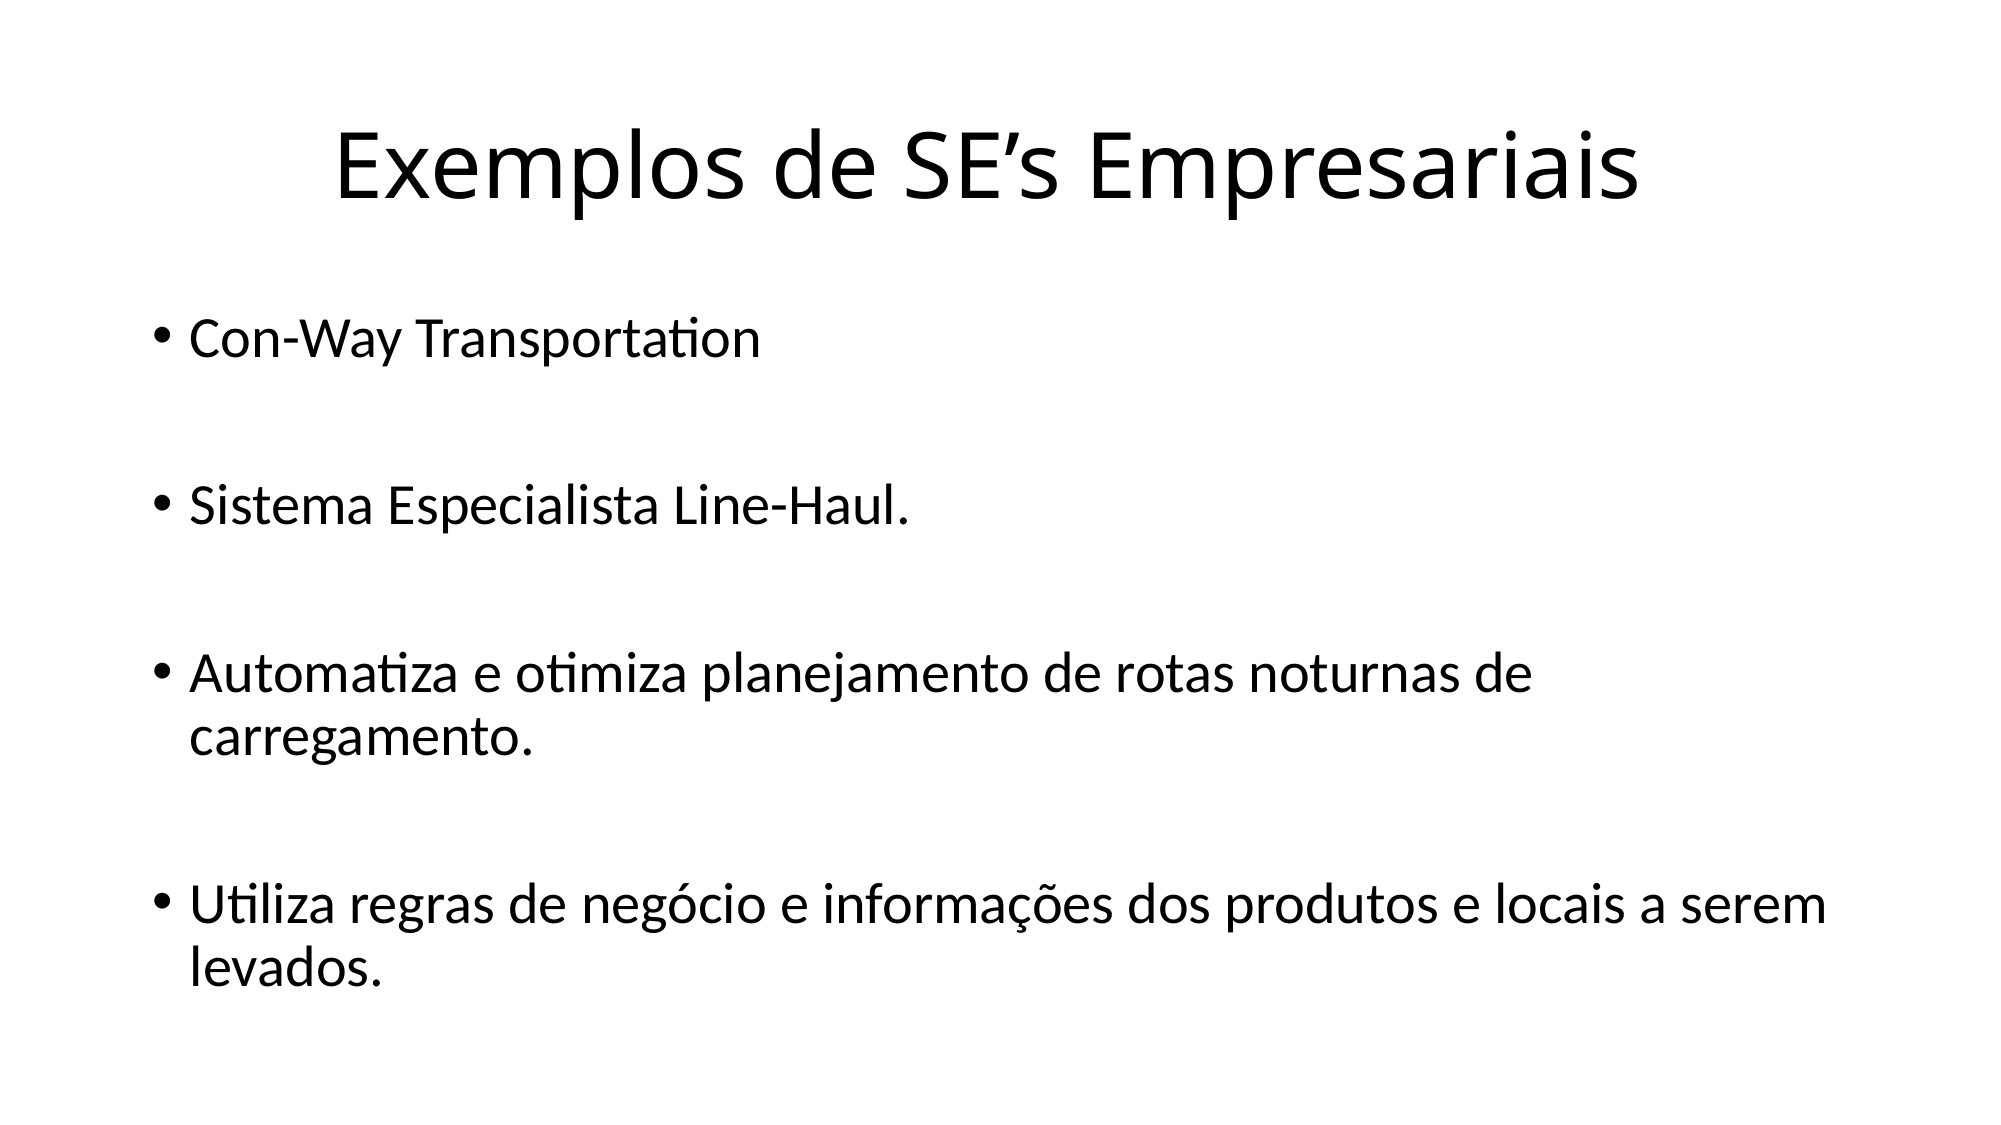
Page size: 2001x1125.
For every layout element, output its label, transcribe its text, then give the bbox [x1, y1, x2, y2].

title Exemplos de SE’s Empresariais [137, 59, 1863, 278]
list Con-Way Transportation Sistema Especialista Line-Haul. Automatiza e otimiza planejamento de rotas noturnas de carregamento. Utiliza regras de negócio e informações dos produtos e locais a serem levados. [137, 299, 1863, 1014]
